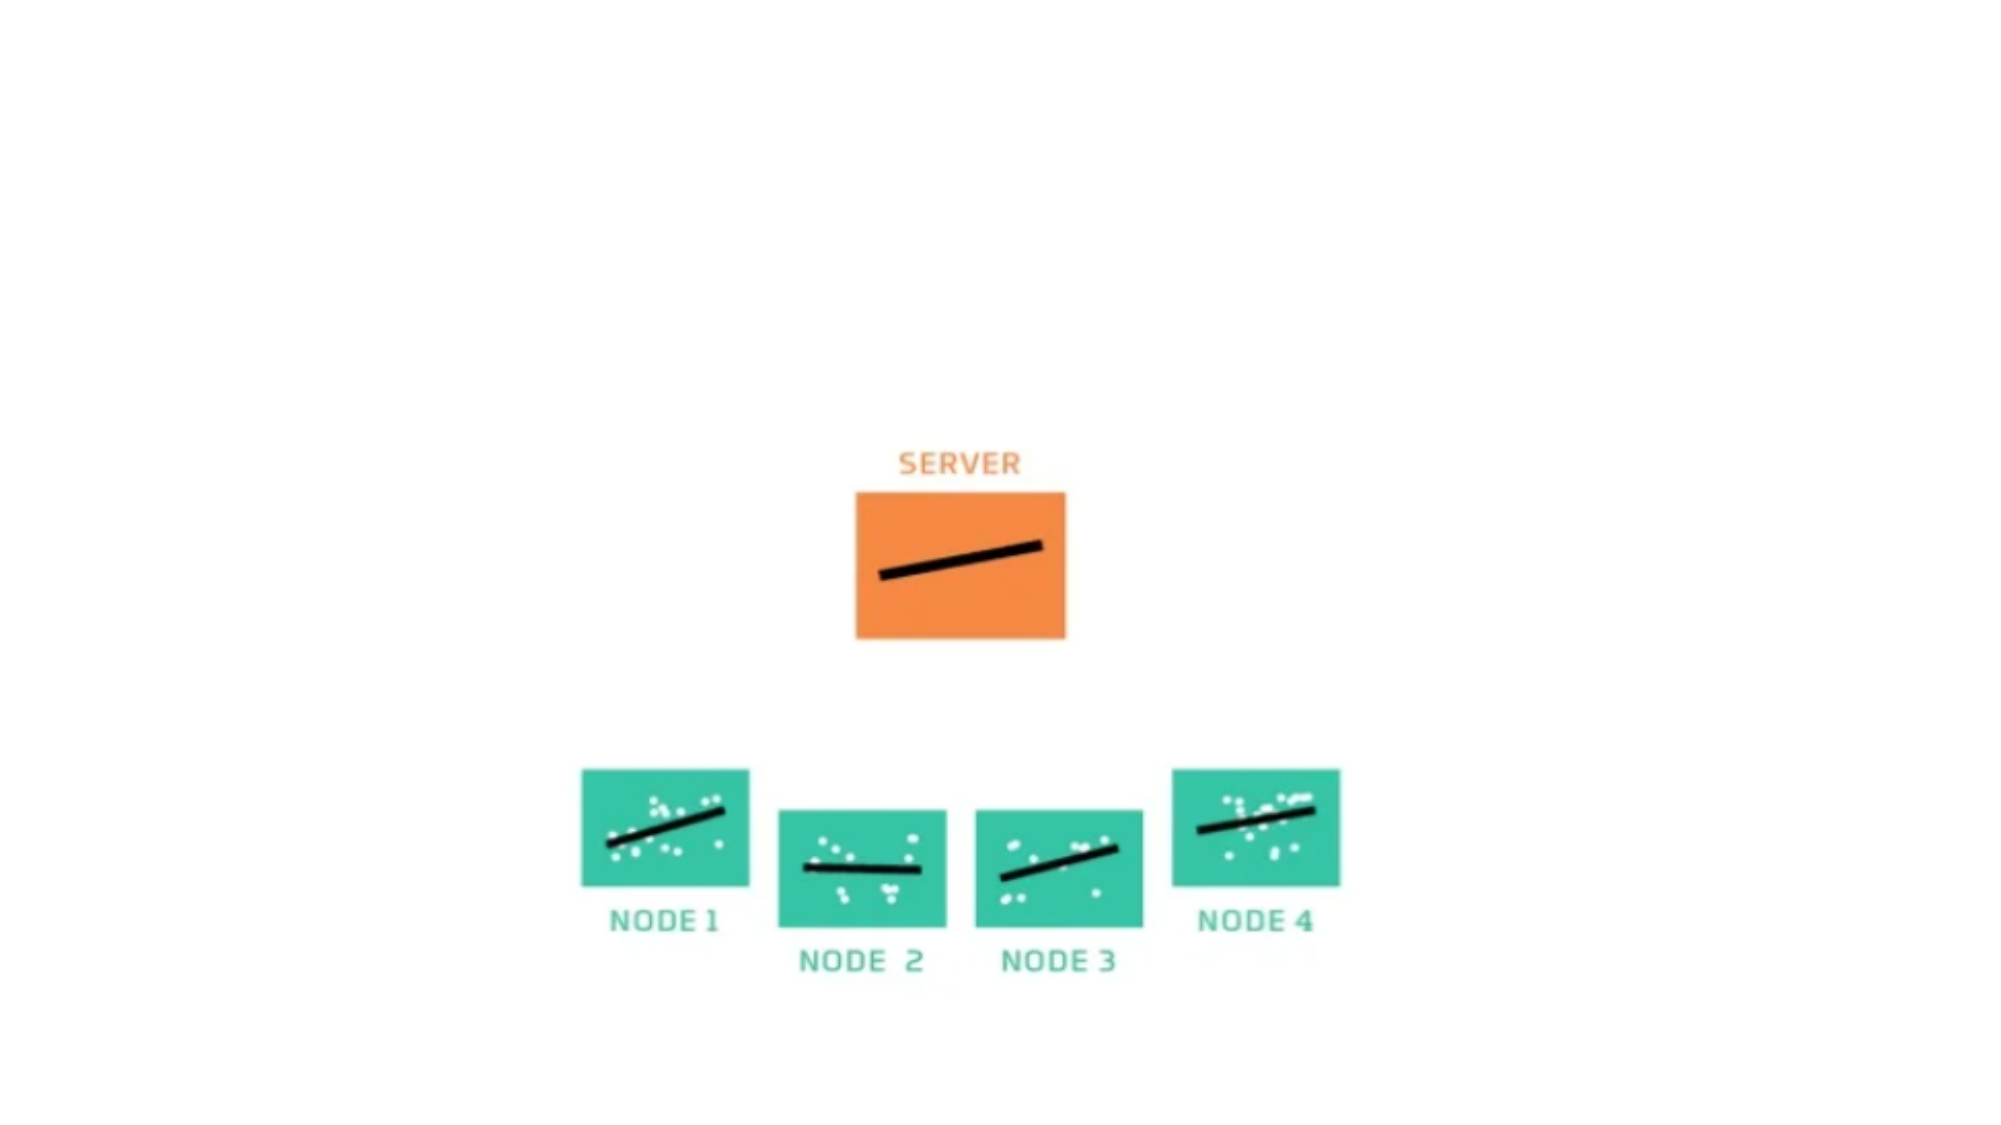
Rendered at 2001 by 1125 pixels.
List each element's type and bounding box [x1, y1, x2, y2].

list [391, 378, 1507, 1060]
